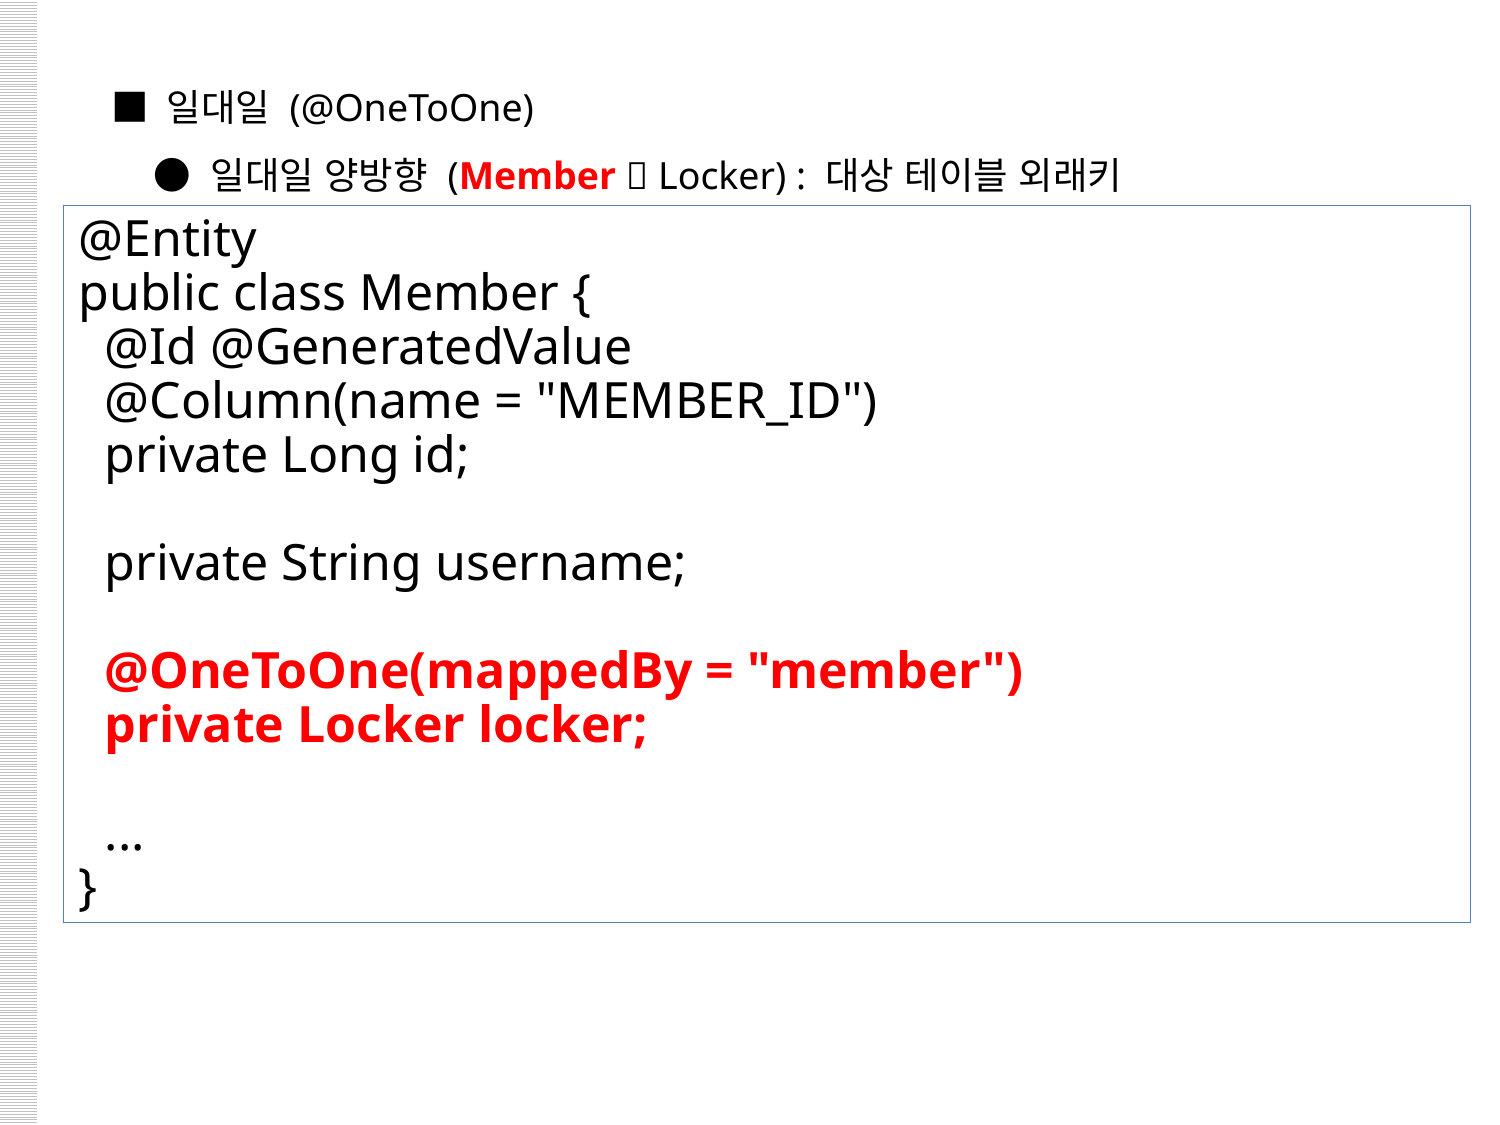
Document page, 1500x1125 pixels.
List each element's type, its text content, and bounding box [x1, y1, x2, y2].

text_box @Entity public class Member { @Id @GeneratedValue @Column(name = "MEMBER_ID") private Long id; private String username; @OneToOne(mappedBy = "member") private Locker locker; ... } [63, 205, 1471, 923]
text_box ■ 일대일 (@OneToOne) ● 일대일 양방향 (Member  Locker) : 대상 테이블 외래키 [96, 54, 1138, 205]
